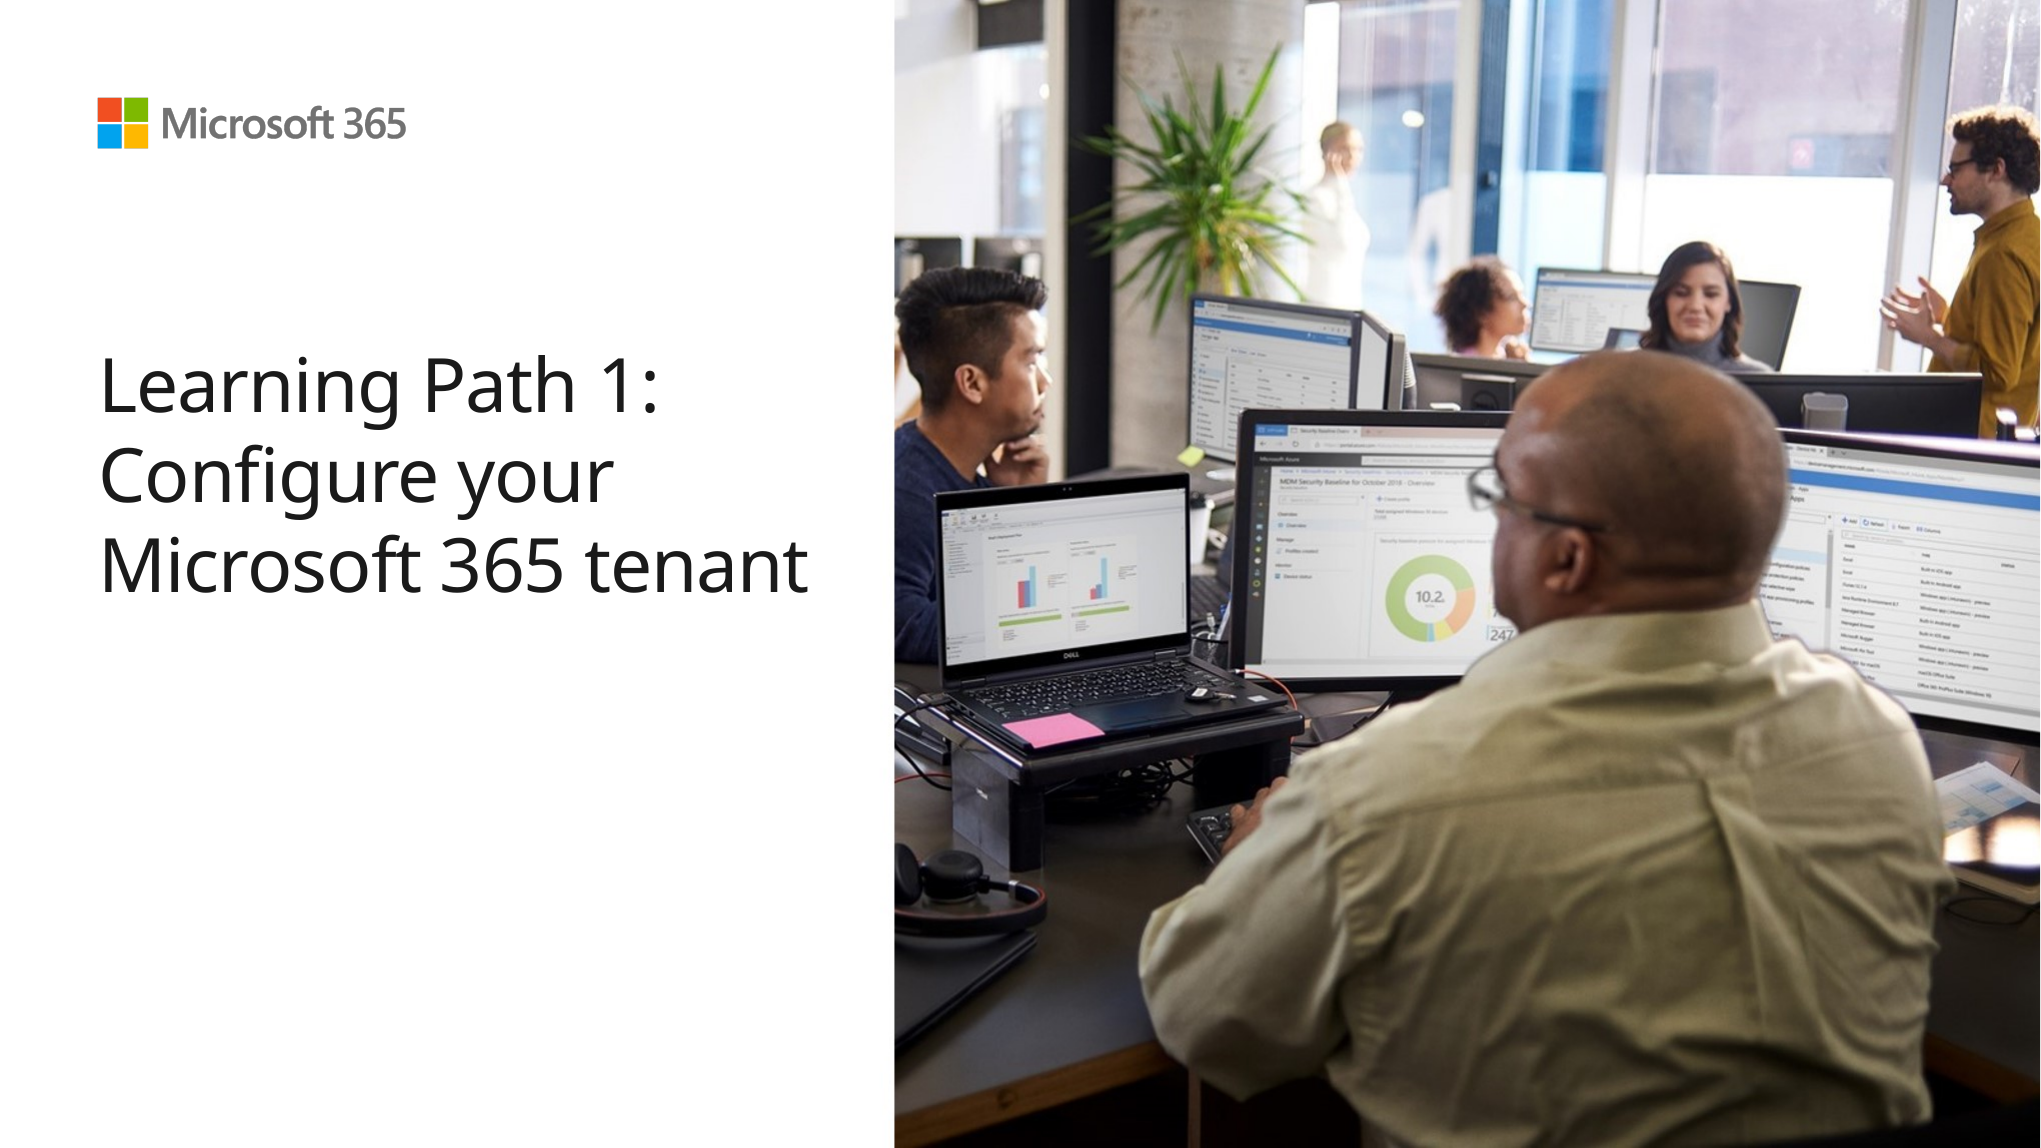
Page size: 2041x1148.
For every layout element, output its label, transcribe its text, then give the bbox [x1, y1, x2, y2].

picture [0, 0, 2041, 1148]
title Learning Path 1: Configure your Microsoft 365 tenant [98, 337, 854, 592]
